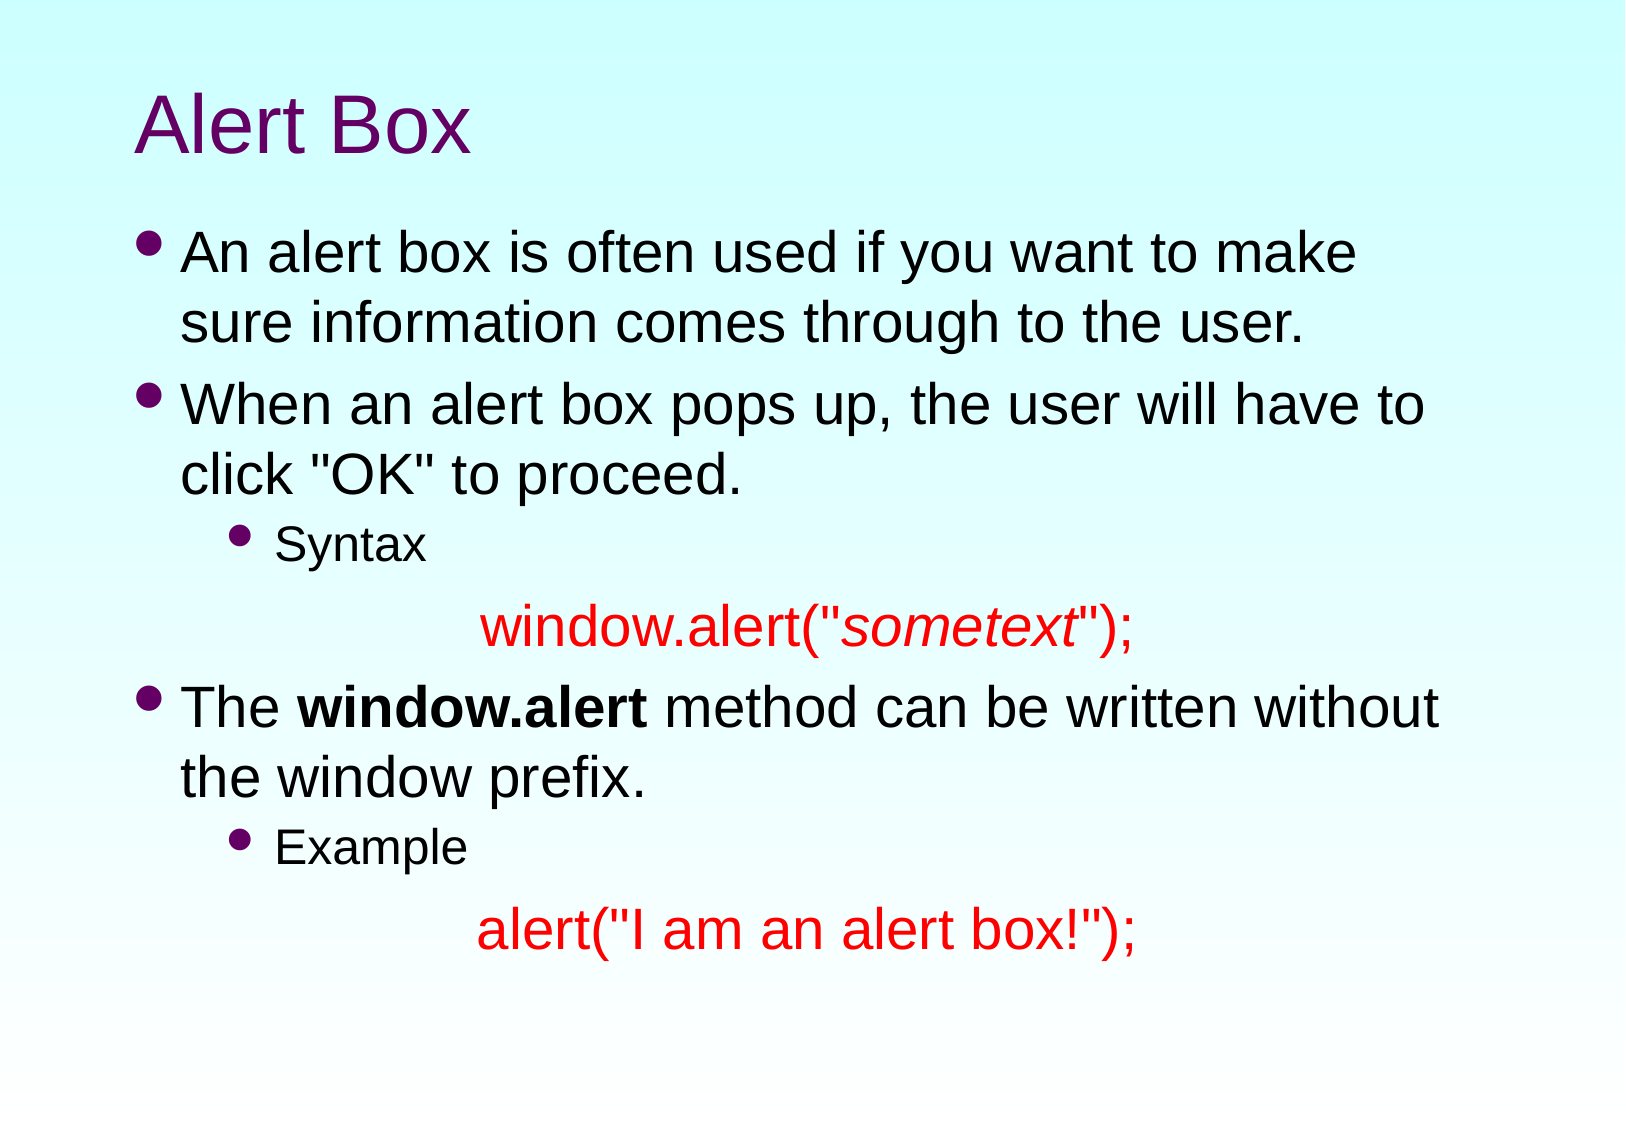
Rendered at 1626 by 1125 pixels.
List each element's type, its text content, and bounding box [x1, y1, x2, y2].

title Alert Box [119, 62, 1497, 186]
list An alert box is often used if you want to make sure information comes through to the user. When an alert box pops up, the user will have to click "OK" to proceed. Syntax window.alert("sometext"); The window.alert method can be written without the window prefix. Example alert("I am an alert box!"); [117, 206, 1498, 989]
